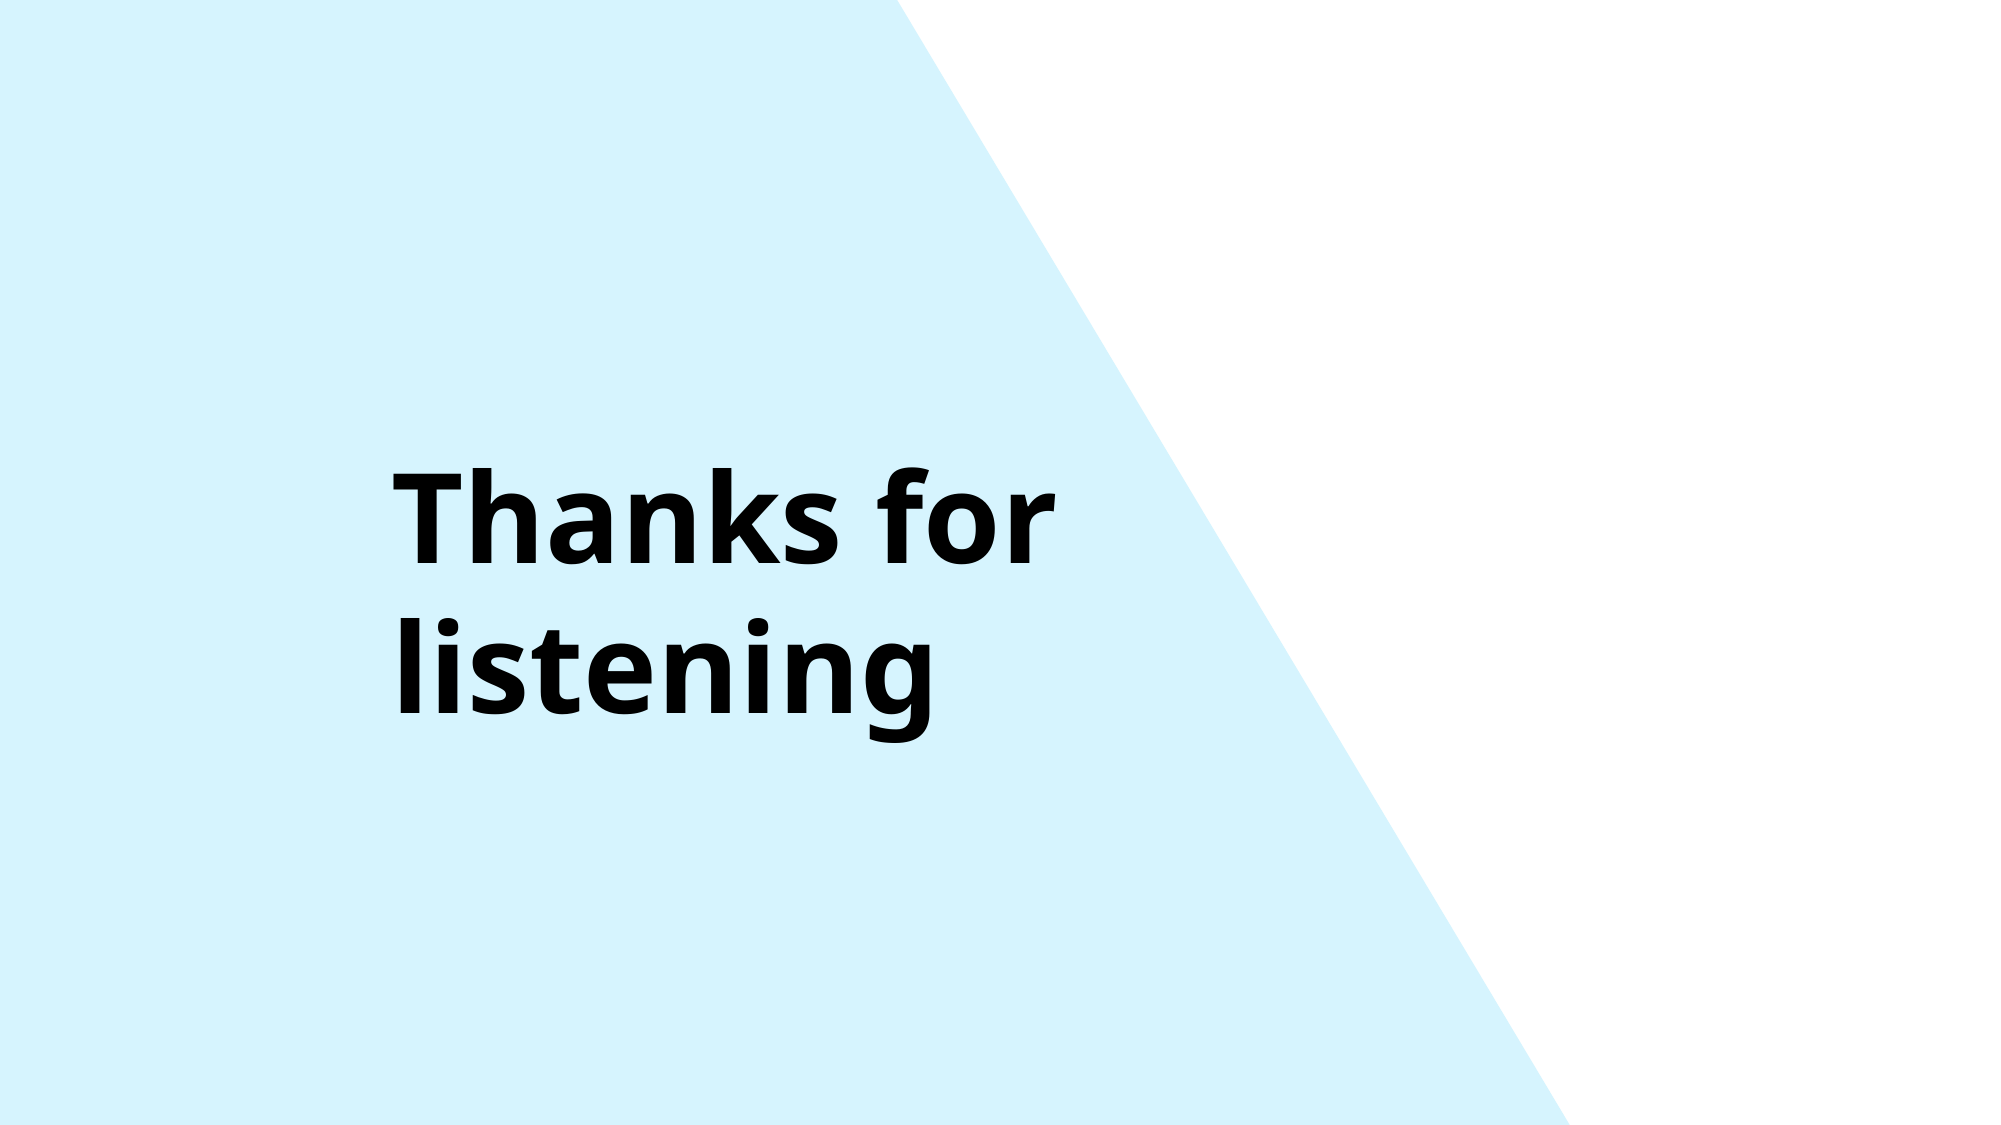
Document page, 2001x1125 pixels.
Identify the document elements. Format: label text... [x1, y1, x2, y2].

text_box Thanks for listening [376, 431, 1624, 747]
